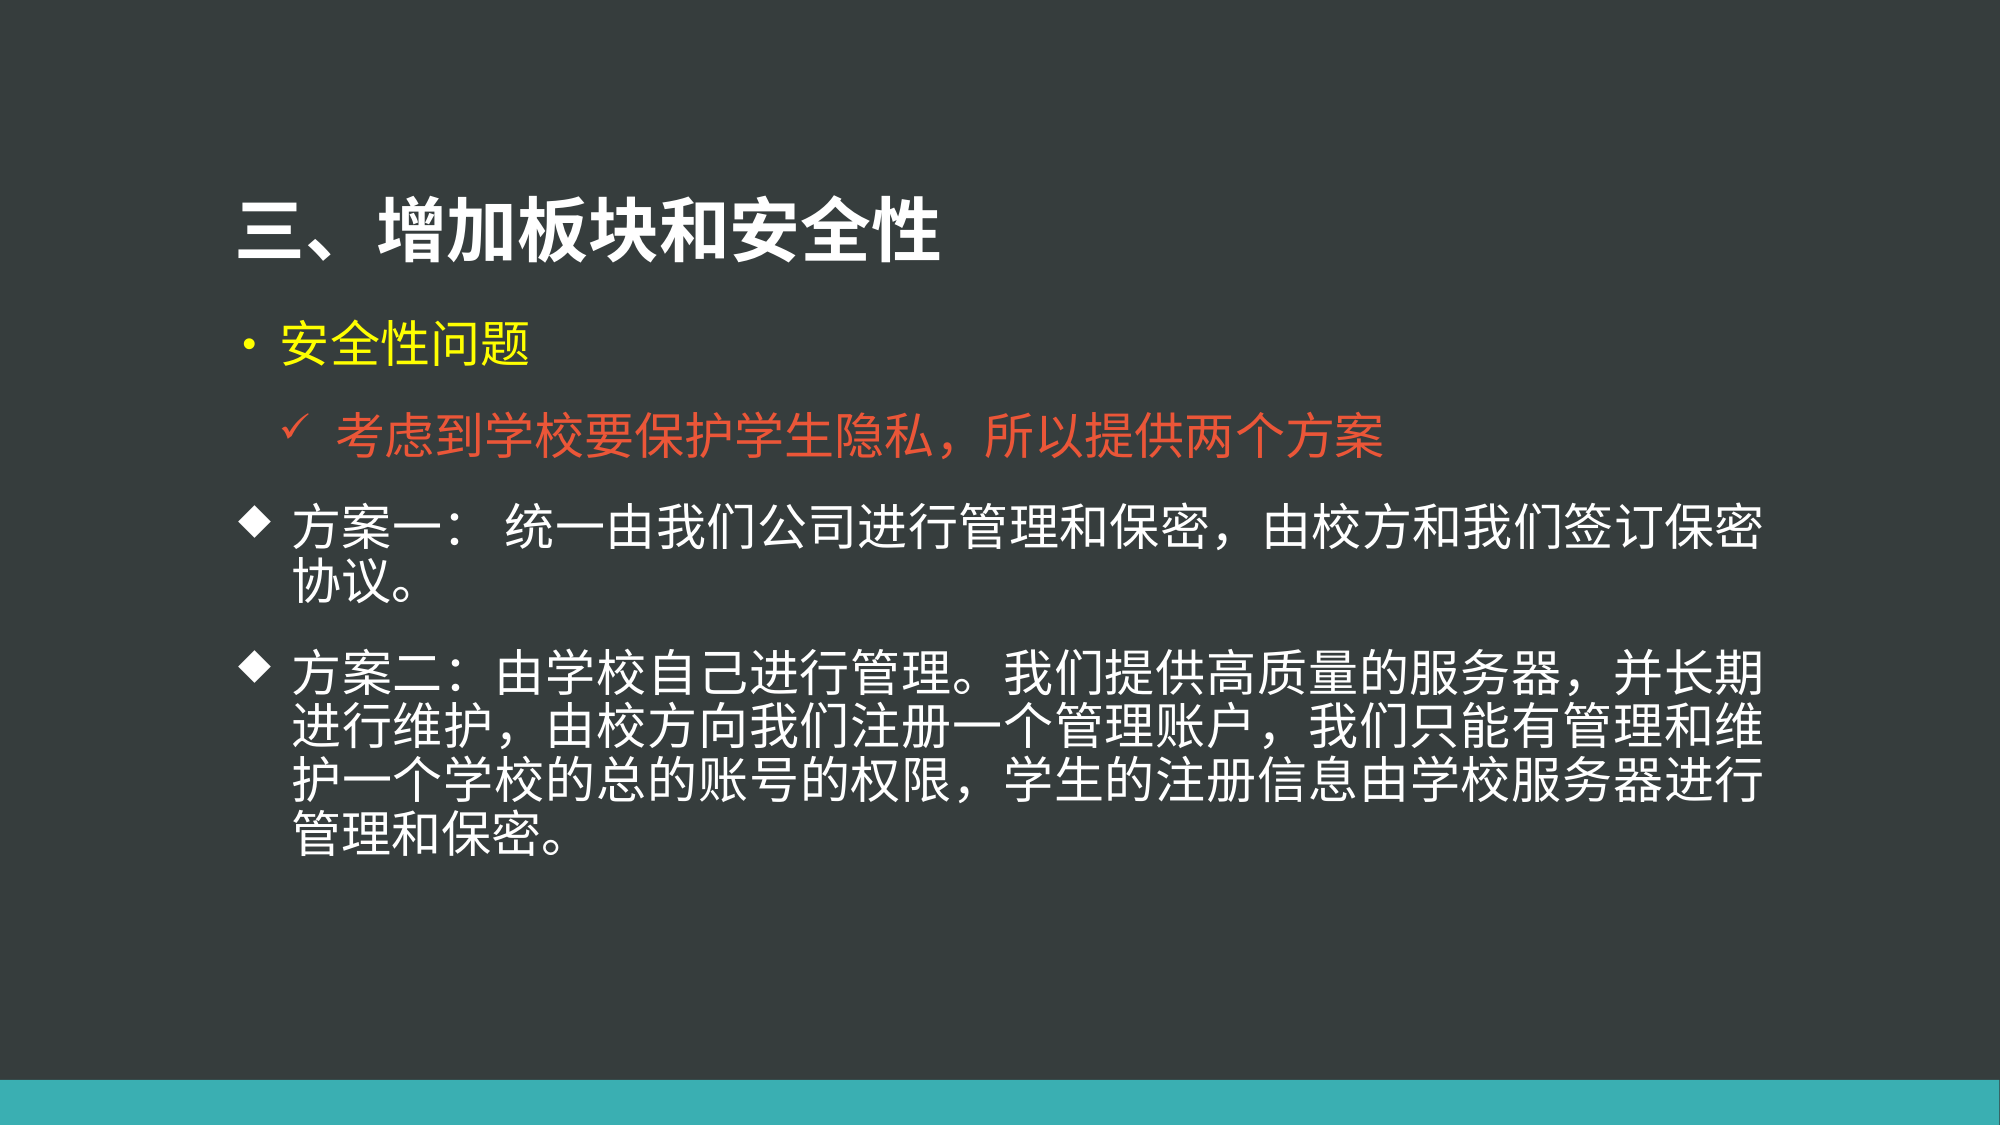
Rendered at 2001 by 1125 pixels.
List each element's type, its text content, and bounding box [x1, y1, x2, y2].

title 三、增加板块和安全性 [219, 76, 1780, 279]
list 安全性问题 考虑到学校要保护学生隐私，所以提供两个方案 方案一： 统一由我们公司进行管理和保密，由校方和我们签订保密协议。 方案二：由学校自己进行管理。我们提供高质量的服务器，并长期进行维护，由校方向我们注册一个管理账户，我们只能有管理和维护一个学校的总的账号的权限，学生的注册信息由学校服务器进行管理和保密。 [219, 311, 1780, 990]
